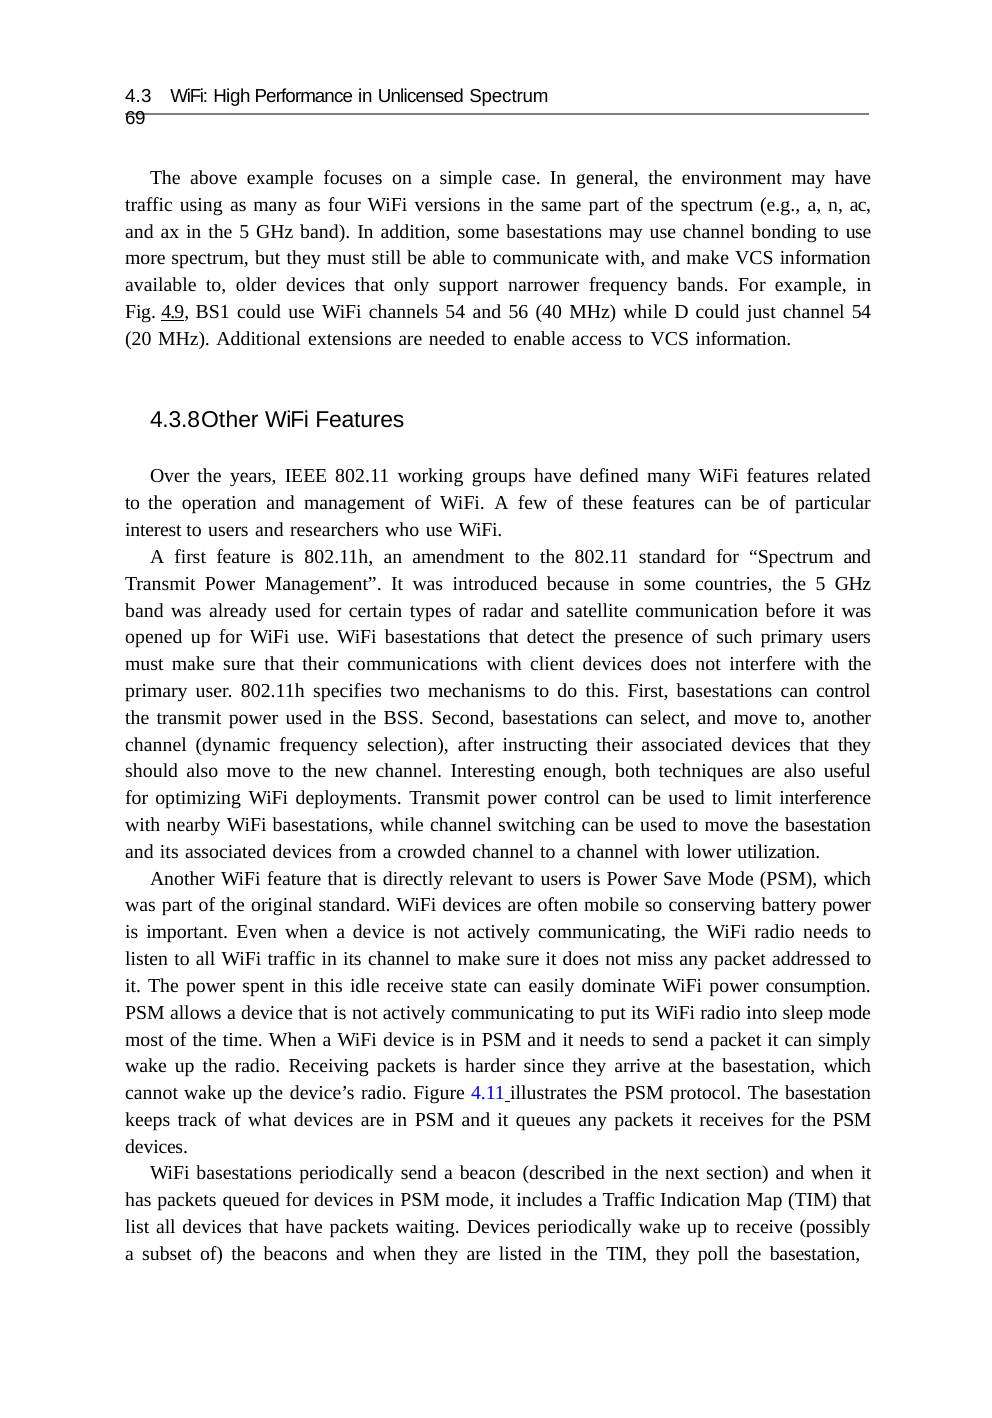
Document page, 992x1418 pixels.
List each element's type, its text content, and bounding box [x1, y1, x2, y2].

text_box 4.3 WiFi: High Performance in Unlicensed Spectrum 69 The above example focuses on a simple case. In general, the environment may have traffic using as many as four WiFi versions in the same part of the spectrum (e.g., a, n, ac, and ax in the 5 GHz band). In addition, some basestations may use channel bonding to use more spectrum, but they must still be able to communicate with, and make VCS information available to, older devices that only support narrower frequency bands. For example, in Fig. 4.9, BS1 could use WiFi channels 54 and 56 (40 MHz) while D could just channel 54 (20 MHz). Additional extensions are needed to enable access to VCS information. 4.3.8 Other WiFi Features Over the years, IEEE 802.11 working groups have defined many WiFi features related to the operation and management of WiFi. A few of these features can be of particular interest to users and researchers who use WiFi. A first feature is 802.11h, an amendment to the 802.11 standard for “Spectrum and Transmit Power Management”. It was introduced because in some countries, the 5 GHz band was already used for certain types of radar and satellite communication before it was opened up for WiFi use. WiFi basestations that detect the presence of such primary users must make sure that their communications with client devices does not interfere with the primary user. 802.11h specifies two mechanisms to do this. First, basestations can control the transmit power used in the BSS. Second, basestations can select, and move to, another channel (dynamic frequency selection), after instructing their associated devices that they should also move to the new channel. Interesting enough, both techniques are also useful for optimizing WiFi deployments. Transmit power control can be used to limit interference with nearby WiFi basestations, while channel switching can be used to move the basestation and its associated devices from a crowded channel to a channel with lower utilization. Another WiFi feature that is directly relevant to users is Power Save Mode (PSM), which was part of the original standard. WiFi devices are often mobile so conserving battery power is important. Even when a device is not actively communicating, the WiFi radio needs to listen to all WiFi traffic in its channel to make sure it does not miss any packet addressed to it. The power spent in this idle receive state can easily dominate WiFi power consumption. PSM allows a device that is not actively communicating to put its WiFi radio into sleep mode most of the time. When a WiFi device is in PSM and it needs to send a packet it can simply wake up the radio. Receiving packets is harder since they arrive at the basestation, which cannot wake up the device’s radio. Figure 4.11 illustrates the PSM protocol. The basestation keeps track of what devices are in PSM and it queues any packets it receives for the PSM devices. WiFi basestations periodically send a beacon (described in the next section) and when it has packets queued for devices in PSM mode, it includes a Traffic Indication Map (TIM) that list all devices that have packets waiting. Devices periodically wake up to receive (possibly a subset of) the beacons and when they are listed in the TIM, they poll the basestation, [123, 81, 872, 1265]
